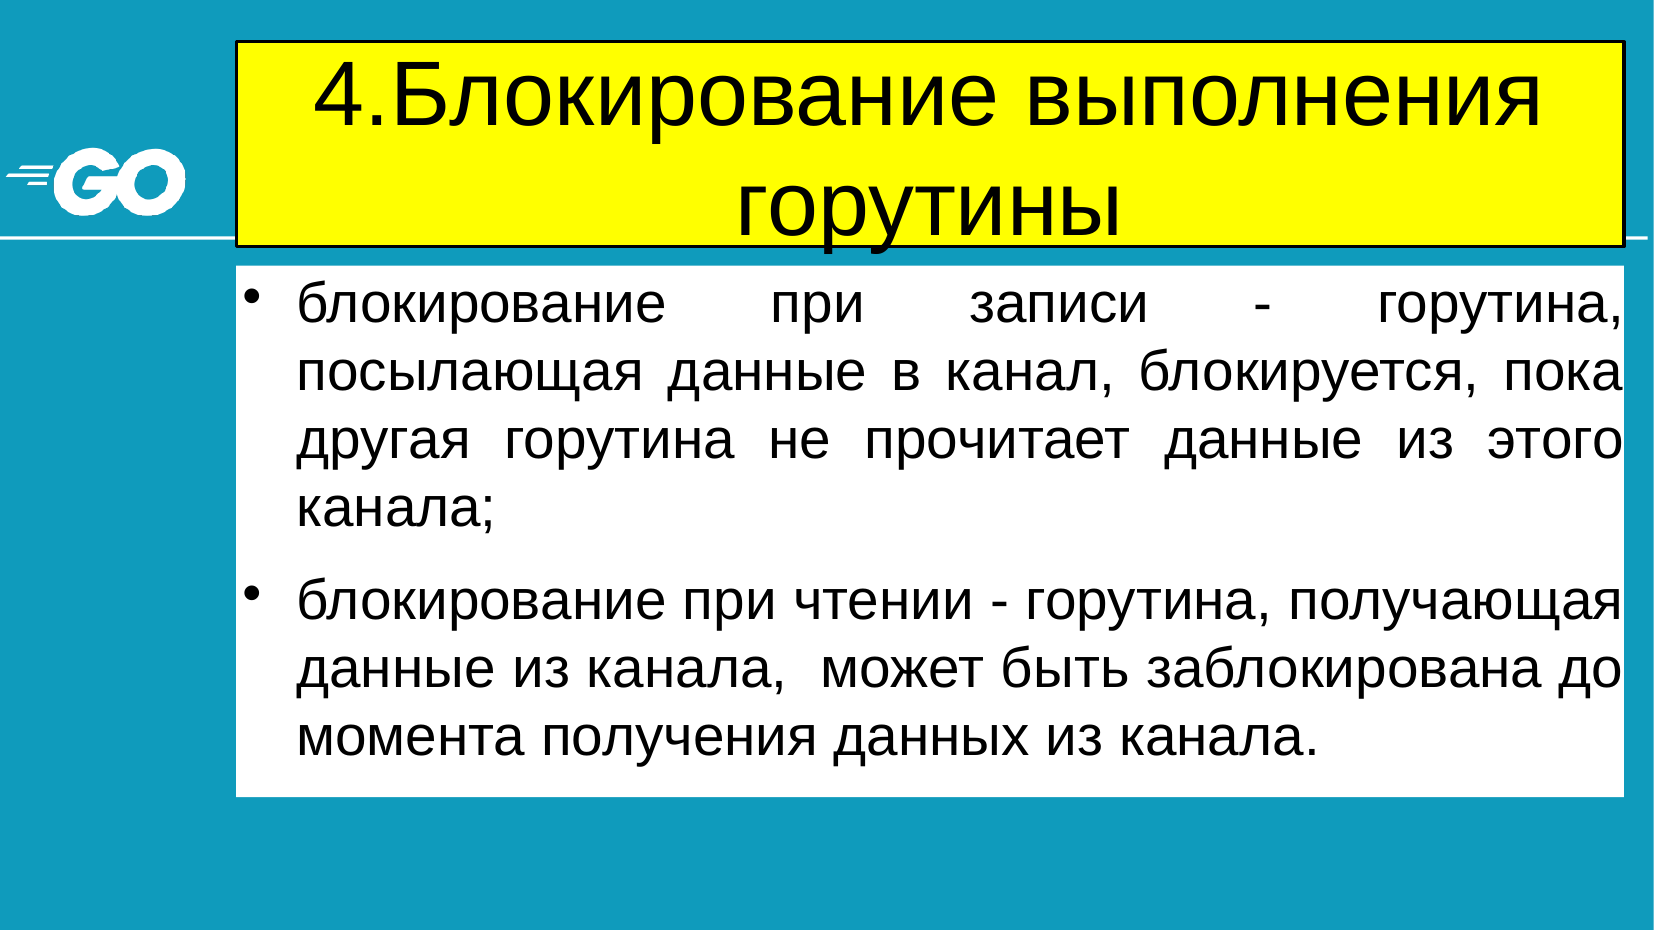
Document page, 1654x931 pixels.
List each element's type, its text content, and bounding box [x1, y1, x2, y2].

list блокирование при записи - горутина, посылающая данные в канал, блокируется, пока другая горутина не прочитает данные из этого канала; блокирование при чтении - горутина, получающая данные из канала, может быть заблокирована до момента получения данных из канала. [236, 265, 1624, 798]
title 4.Блокирование выполнения горутины [235, 40, 1626, 248]
picture [872, 248, 886, 253]
picture [54, 148, 185, 215]
